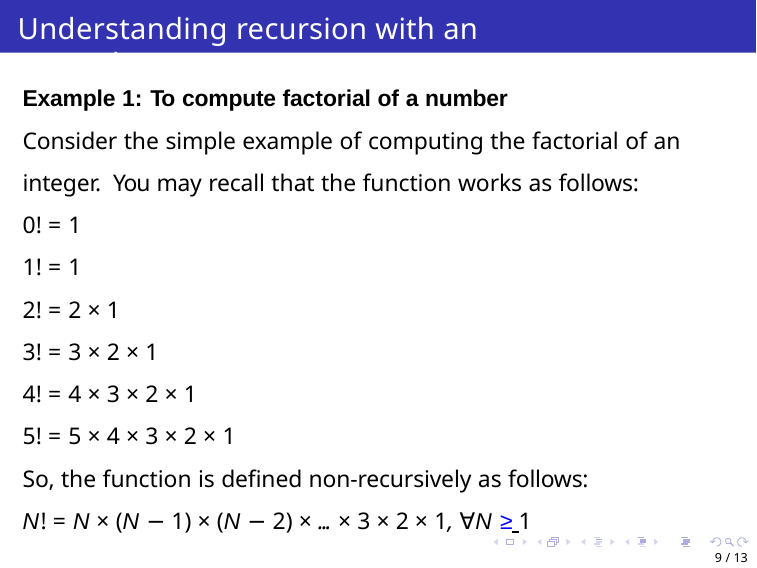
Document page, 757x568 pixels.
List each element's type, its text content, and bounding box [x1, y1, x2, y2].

slide_number 9 / 13 [708, 548, 752, 568]
title Understanding recursion with an example [15, 7, 569, 106]
text_box Example 1: To compute factorial of a number Consider the simple example of computing the factorial of an integer. You may recall that the function works as follows: 0! = 1 1! = 1 2! = 2 × 1 3! = 3 × 2 × 1 4! = 4 × 3 × 2 × 1 5! = 5 × 4 × 3 × 2 × 1 So, the function is defined non-recursively as follows: N! = N × (N − 1) × (N − 2) × ... × 3 × 2 × 1, ∀N ≥ 1 [20, 66, 715, 538]
